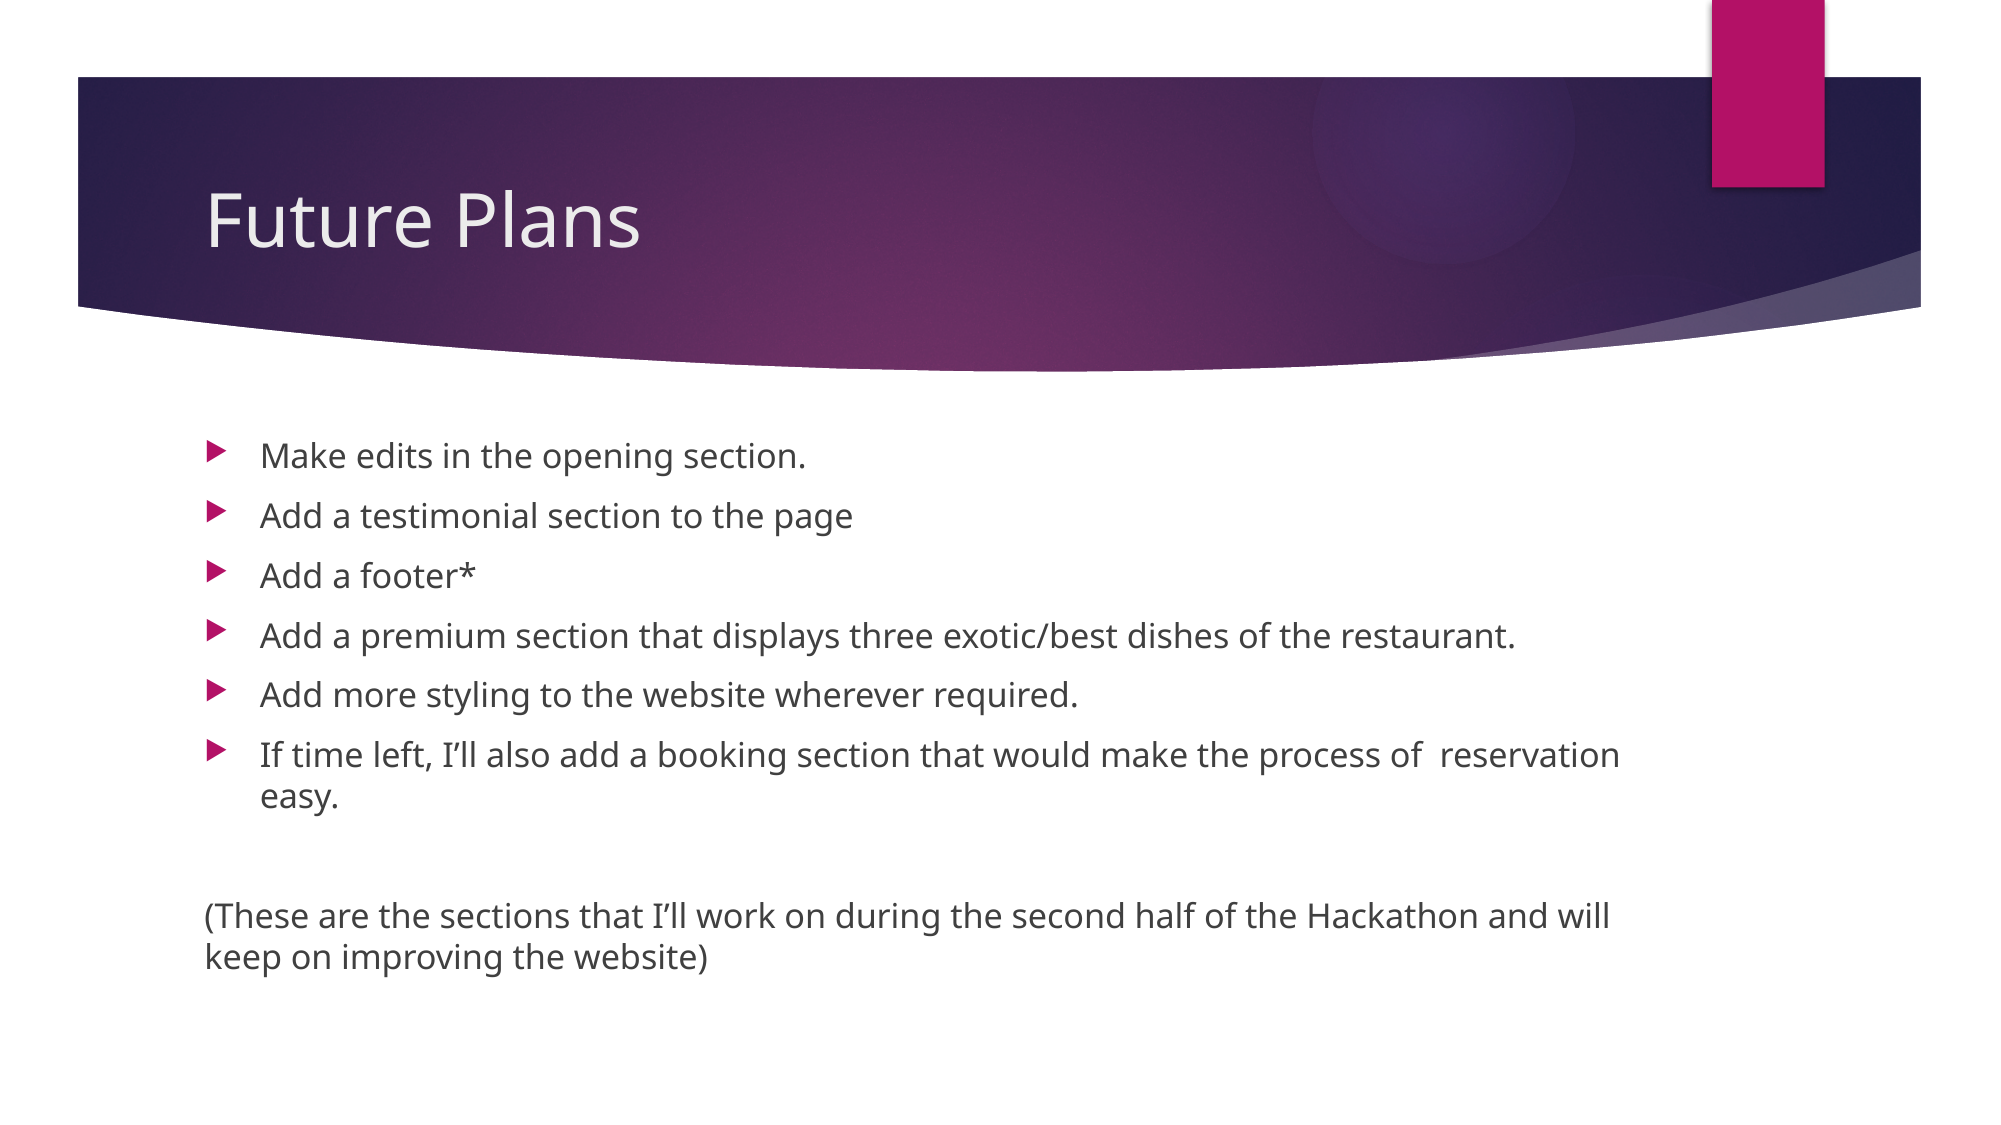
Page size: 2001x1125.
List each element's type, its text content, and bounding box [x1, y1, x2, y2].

list Make edits in the opening section. Add a testimonial section to the page Add a footer* Add a premium section that displays three exotic/best dishes of the restaurant. Add more styling to the website wherever required. If time left, I’ll also add a booking section that would make the process of reservation easy. (These are the sections that I’ll work on during the second half of the Hackathon and will keep on improving the website) [189, 427, 1638, 988]
title Future Plans [189, 159, 1627, 276]
